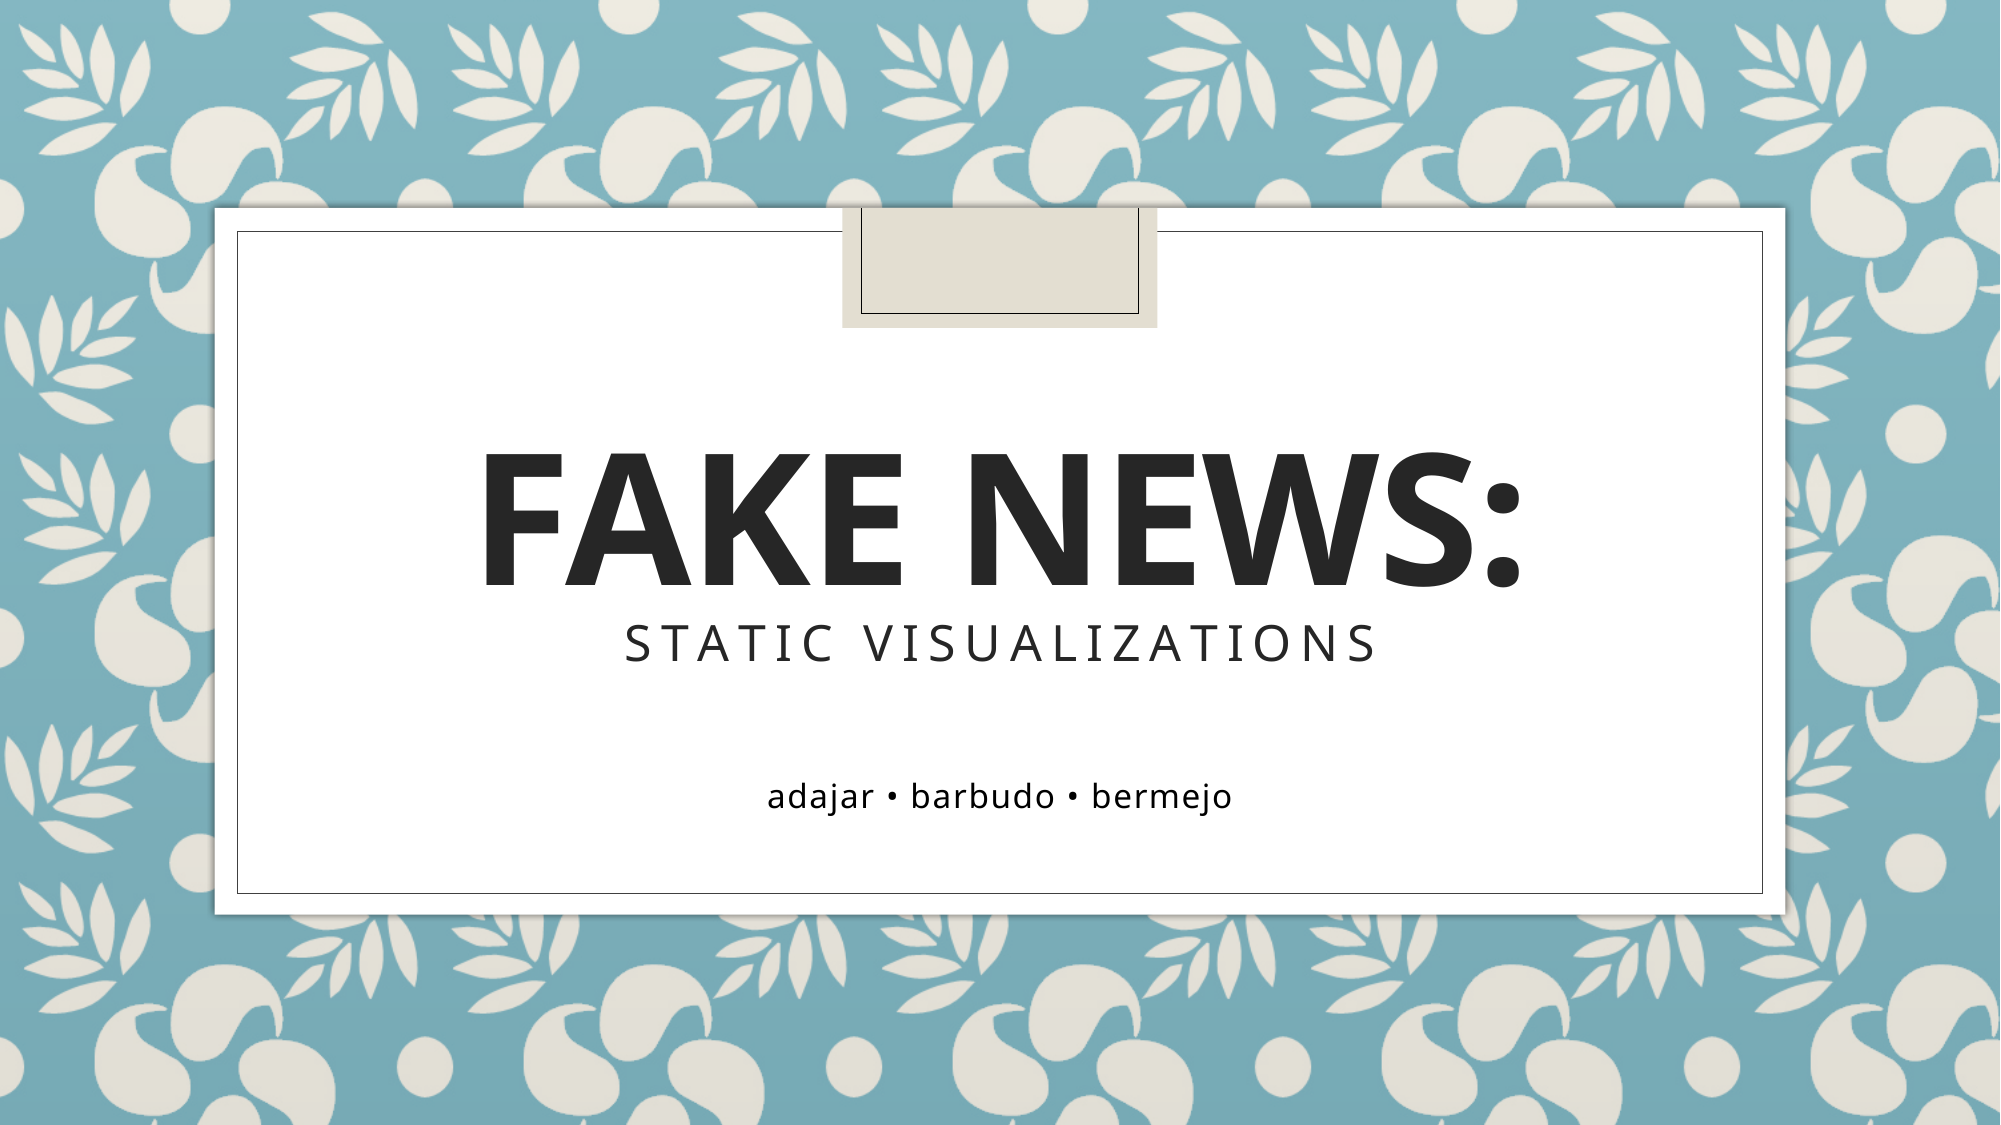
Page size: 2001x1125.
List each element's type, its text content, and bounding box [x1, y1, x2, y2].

title FAKE NEWS: s t a t I c v I s u a l I z a t I o n s [256, 343, 1744, 768]
subtitle adajar • barbudo • bermejo [256, 768, 1745, 844]
